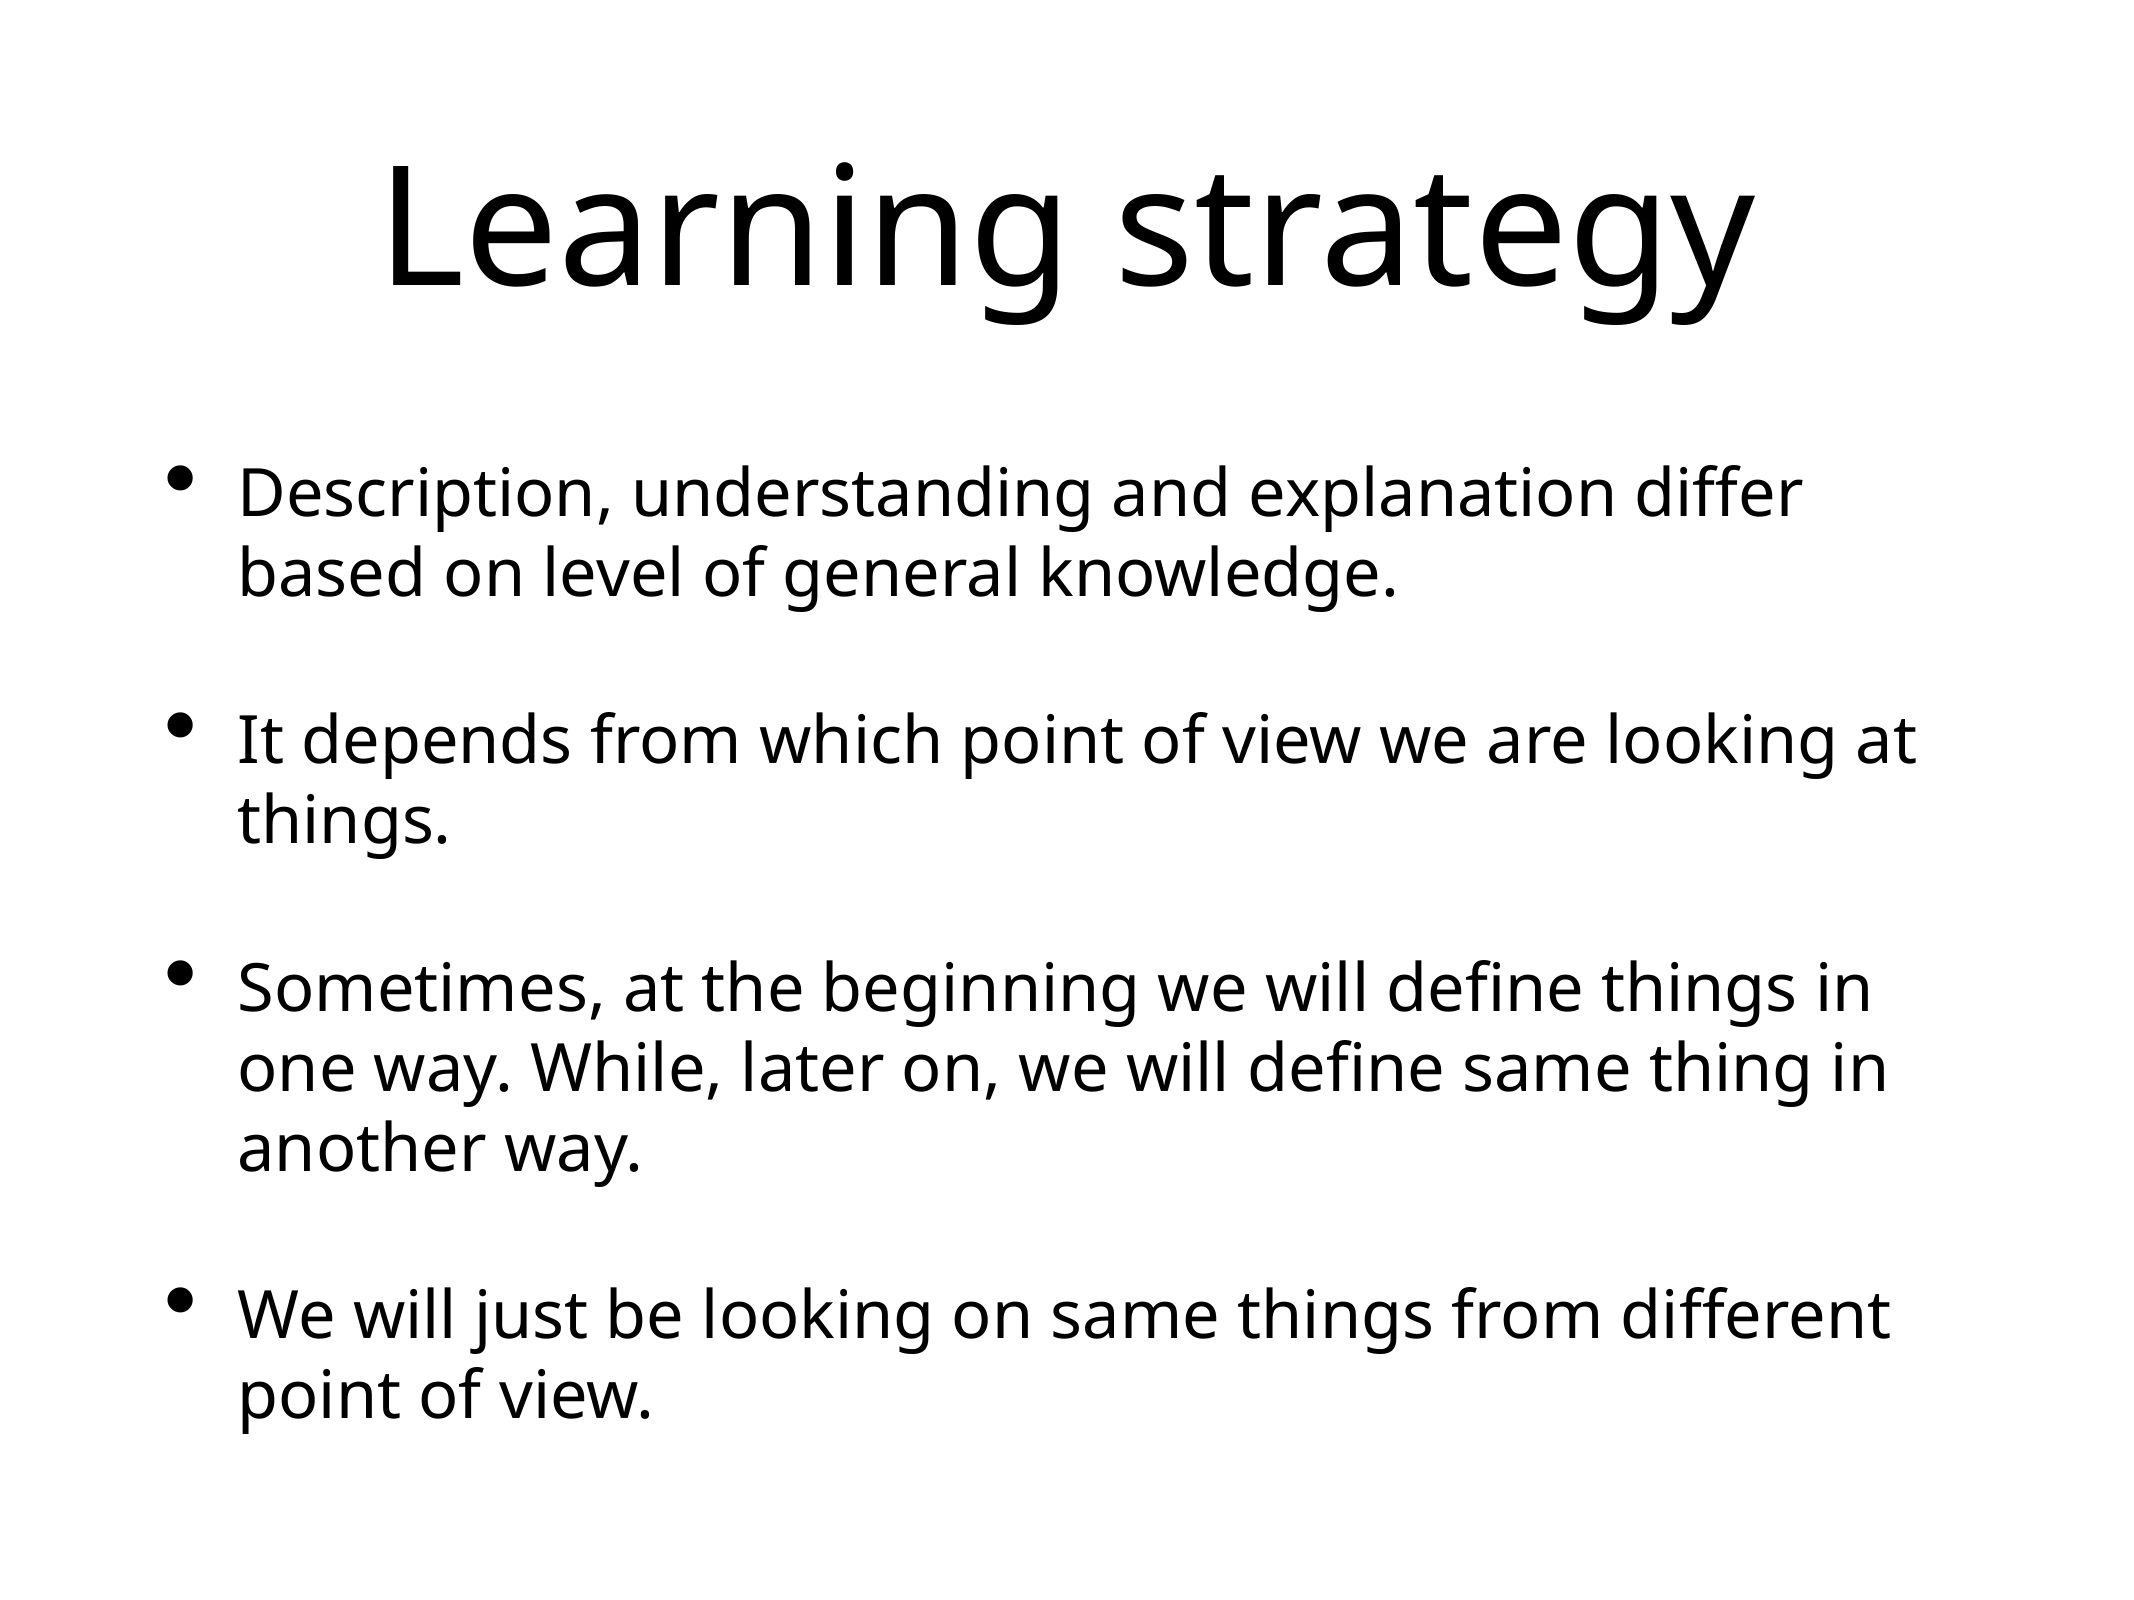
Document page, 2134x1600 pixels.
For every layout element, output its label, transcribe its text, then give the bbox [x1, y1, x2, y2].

title Learning strategy [155, 41, 1978, 397]
list Description, understanding and explanation differ based on level of general knowledge. It depends from which point of view we are looking at things. Sometimes, at the beginning we will define things in one way. While, later on, we will define same thing in another way. We will just be looking on same things from different point of view. [155, 424, 1978, 1457]
